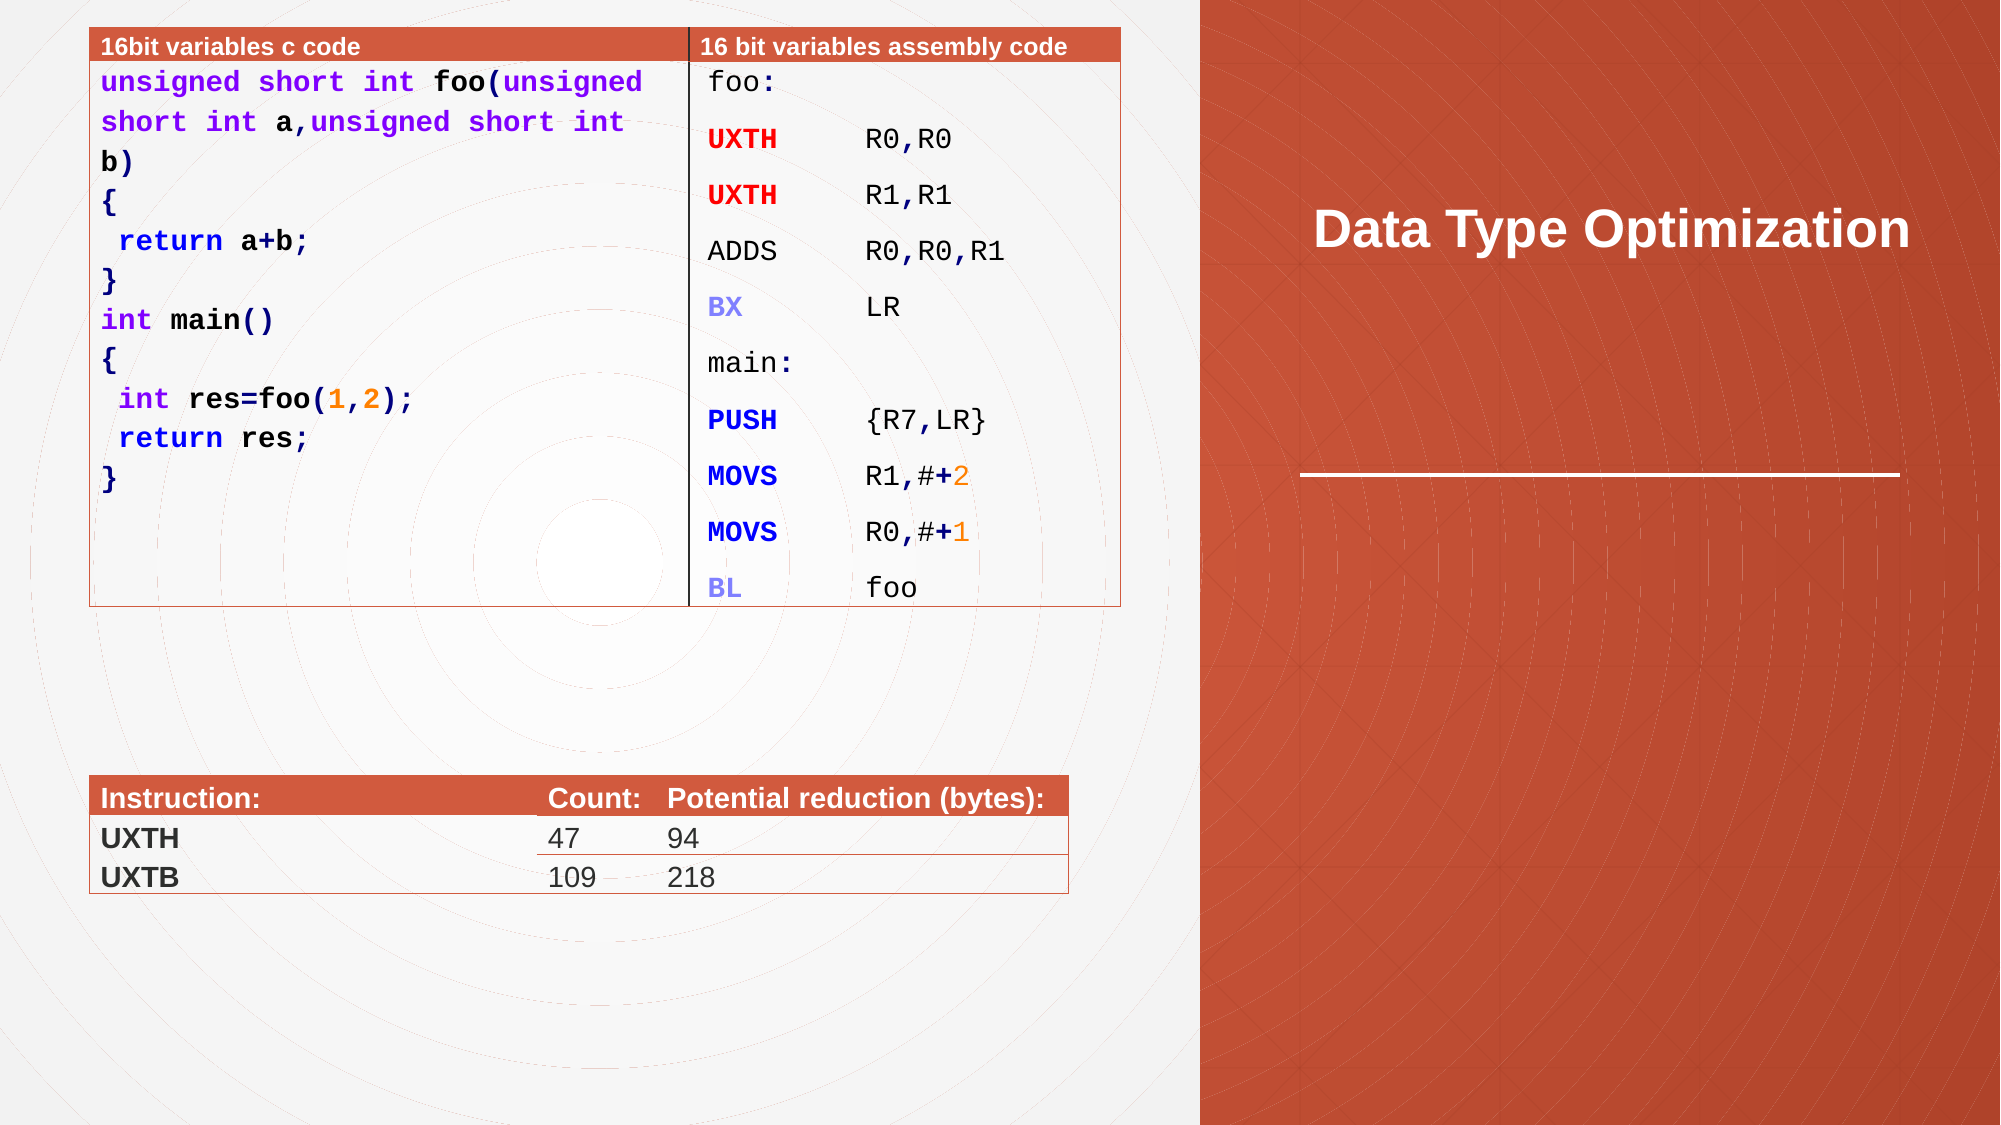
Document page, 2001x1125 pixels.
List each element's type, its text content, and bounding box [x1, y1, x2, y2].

title Data Type Optimization [1298, 121, 1930, 267]
table_cell unsigned short int foo(unsigned short int a,unsigned short int b) { return a+b; } int main() { int res=foo(1,2); return res; } [90, 61, 688, 606]
table_cell UXTB [90, 855, 537, 893]
table_cell 218 [656, 855, 1068, 893]
table_cell UXTH [90, 815, 537, 855]
table_cell 47 [537, 816, 656, 854]
table_header Count: [537, 776, 656, 815]
table_cell 109 [537, 855, 656, 893]
table_header Potential reduction (bytes): [656, 776, 1068, 815]
text_box [1121, 318, 2000, 327]
table_header 16 bit variables assembly code [690, 28, 1120, 61]
table_header Instruction: [90, 776, 537, 815]
table_header 16bit variables c code [90, 28, 688, 61]
table_cell 94 [656, 816, 1068, 854]
table_cell foo: UXTH R0,R0 UXTH R1,R1 ADDS R0,R0,R1 BX LR main: PUSH {R7,LR} MOVS R1,#+2 MOVS R0,#+1 BL foo [690, 62, 1120, 606]
text_box [1121, 366, 2000, 442]
text_box [60, 318, 89, 327]
